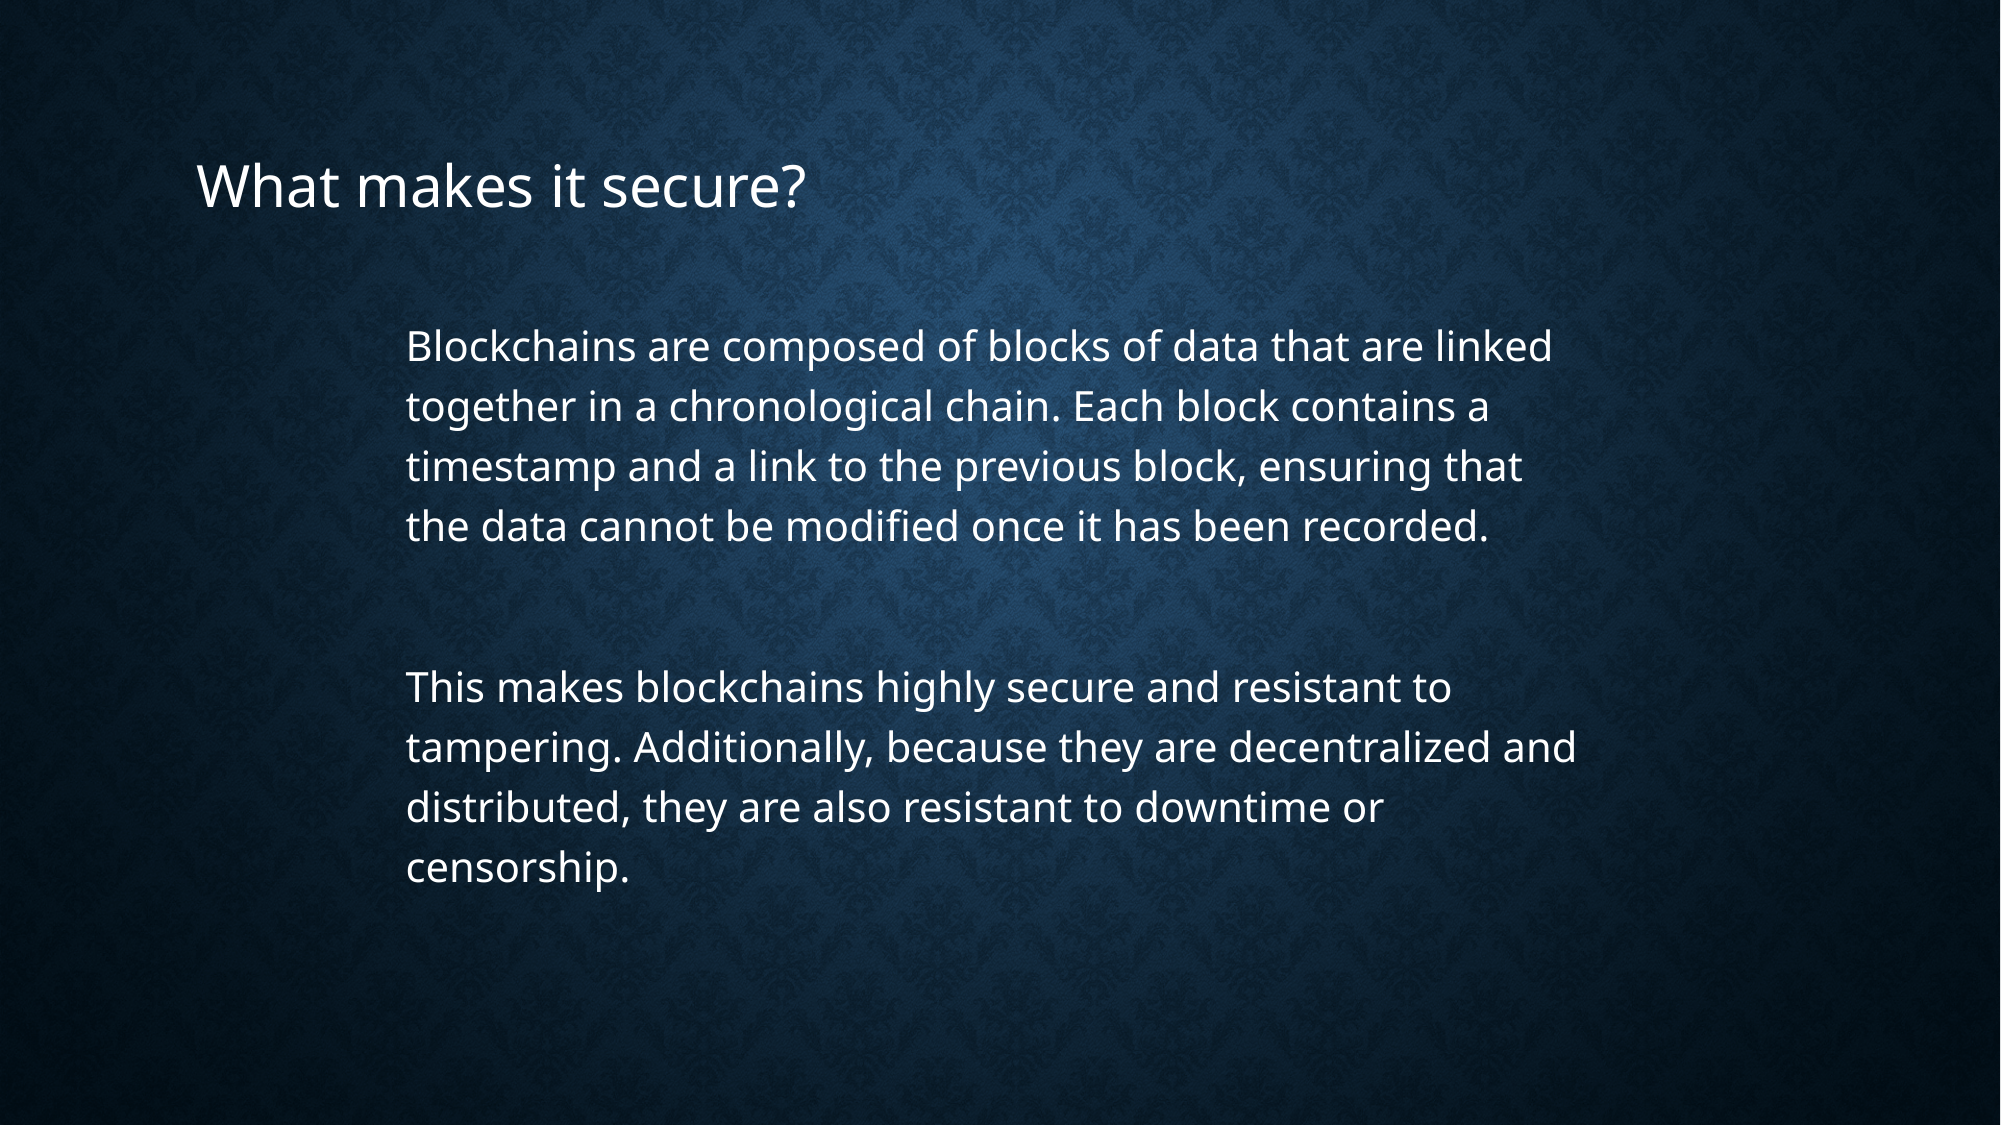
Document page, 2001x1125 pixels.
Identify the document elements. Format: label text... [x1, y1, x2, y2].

list Blockchains are composed of blocks of data that are linked together in a chronological chain. Each block contains a timestamp and a link to the previous block, ensuring that the data cannot be modified once it has been recorded. This makes blockchains highly secure and resistant to tampering. Additionally, because they are decentralized and distributed, they are also resistant to downtime or censorship. [390, 302, 1610, 952]
text_box What makes it secure? [181, 142, 966, 227]
